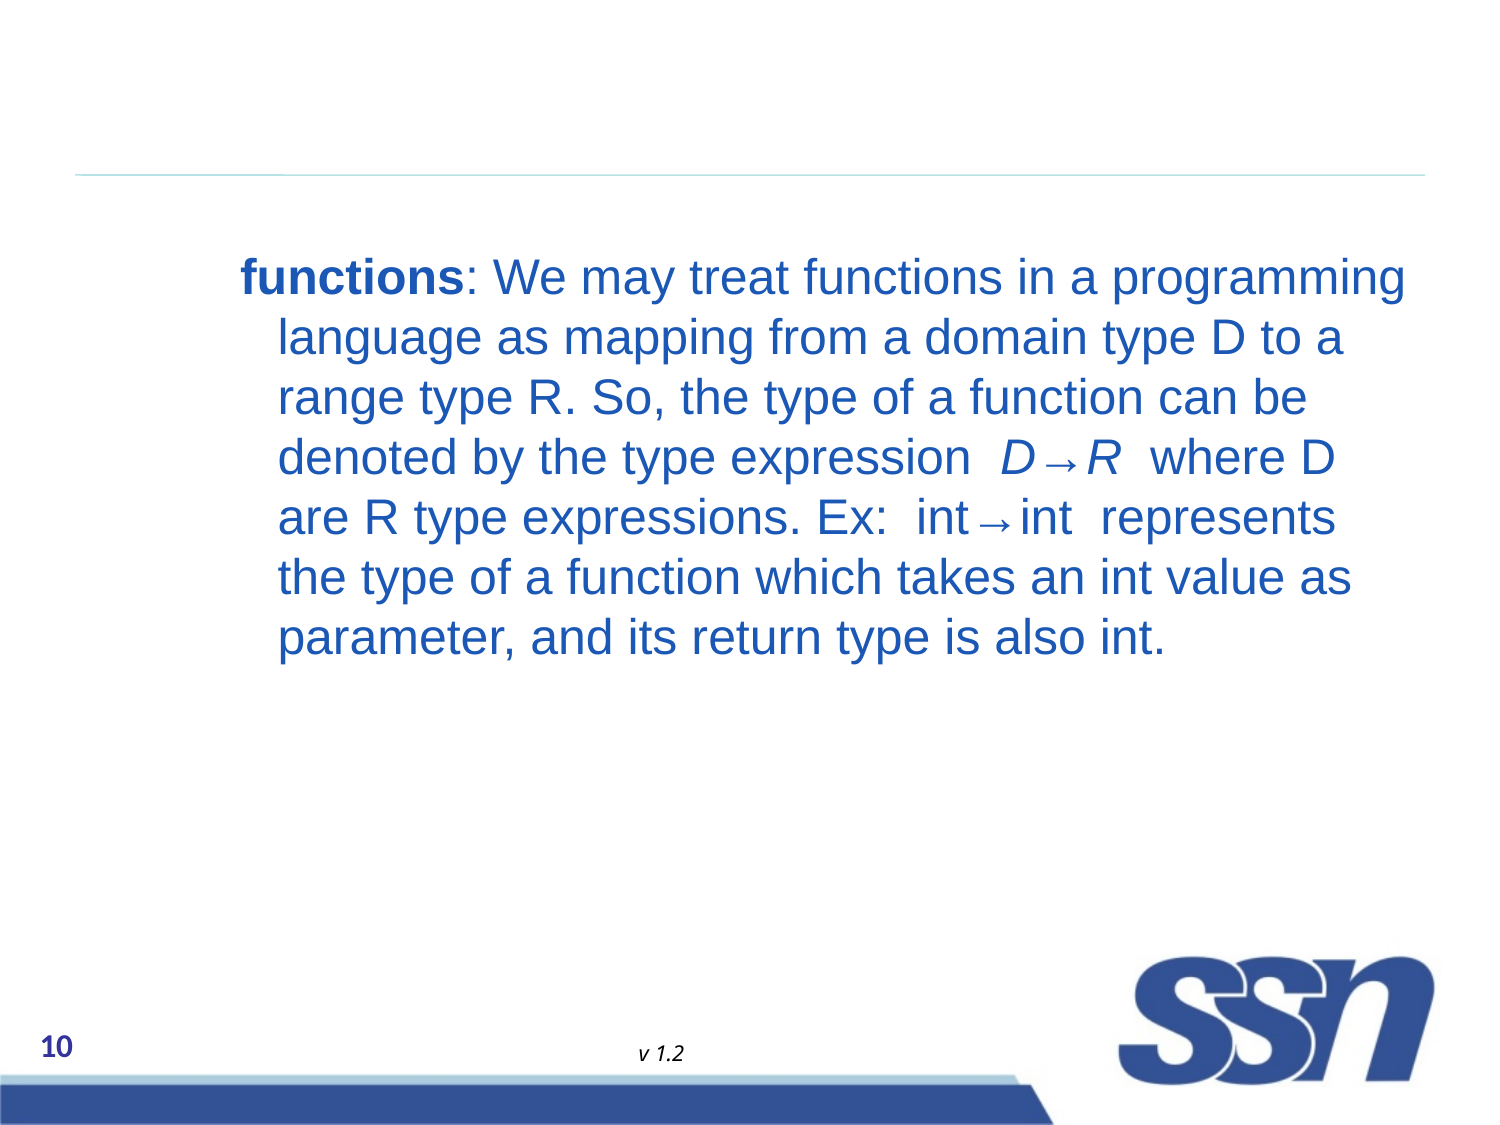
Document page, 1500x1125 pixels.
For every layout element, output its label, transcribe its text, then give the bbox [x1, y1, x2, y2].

list functions: We may treat functions in a programming language as mapping from a domain type D to a range type R. So, the type of a function can be denoted by the type expression D→R where D are R type expressions. Ex: int→int represents the type of a function which takes an int value as parameter, and its return type is also int. [75, 237, 1425, 1005]
picture [0, 913, 1500, 1125]
